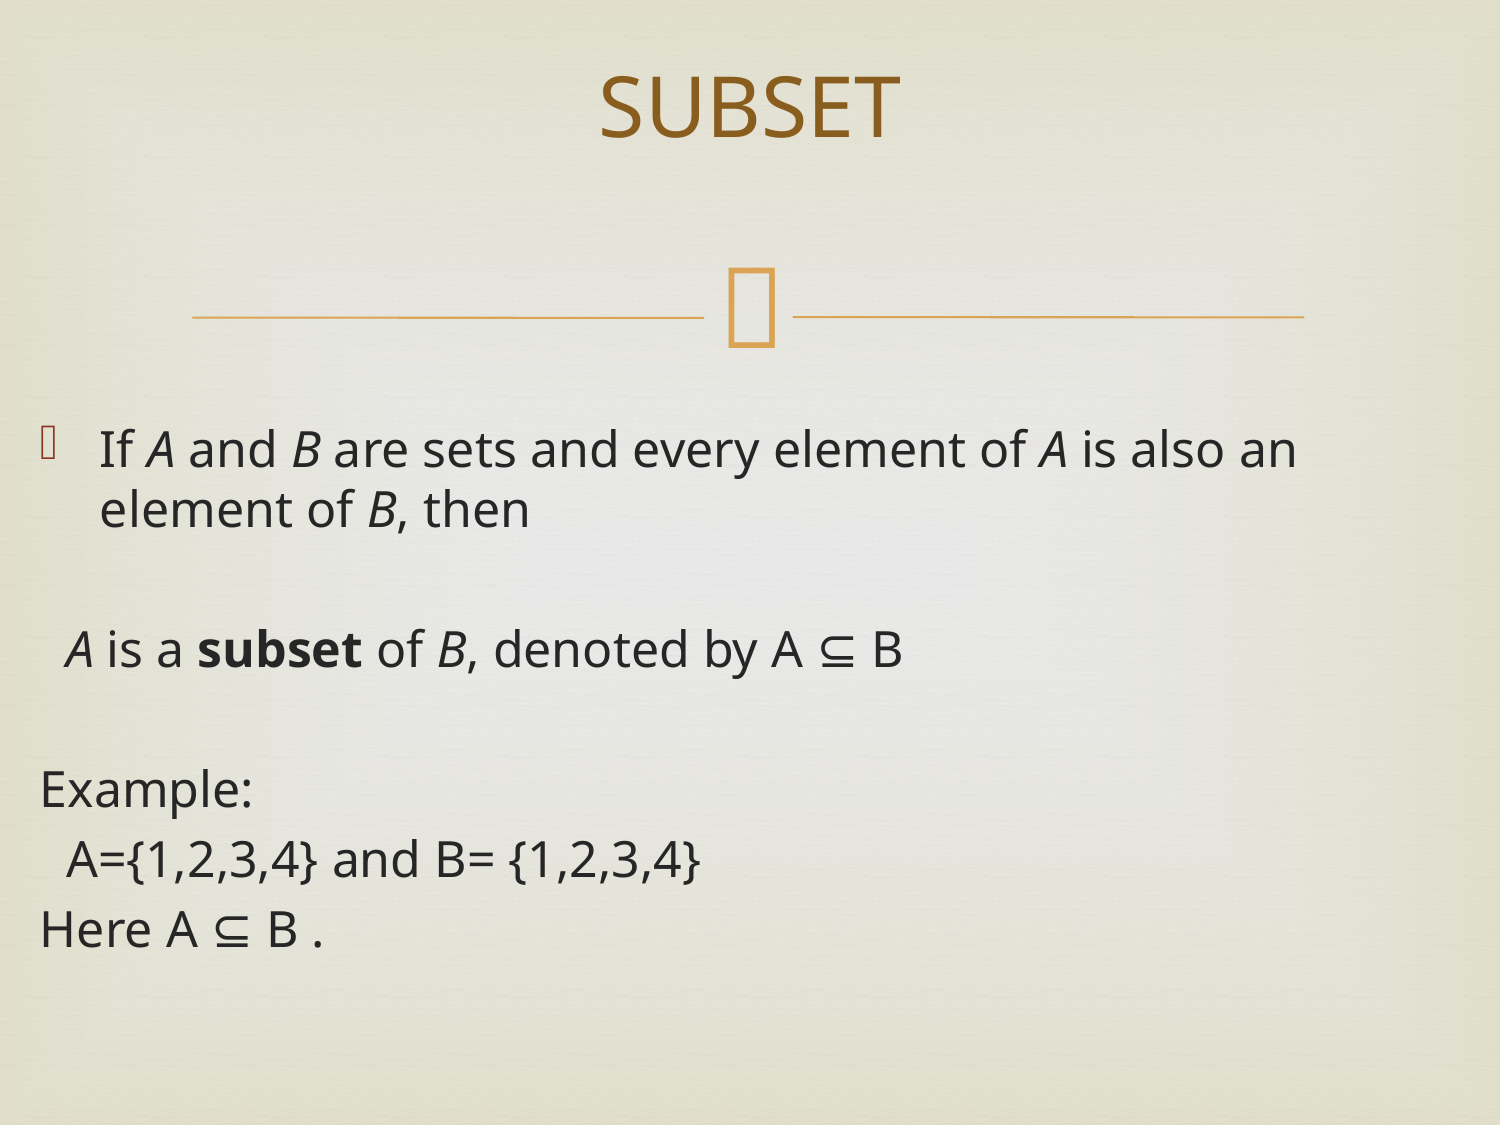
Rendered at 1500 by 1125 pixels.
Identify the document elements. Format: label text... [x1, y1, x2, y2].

title SUBSET [75, 45, 1425, 163]
